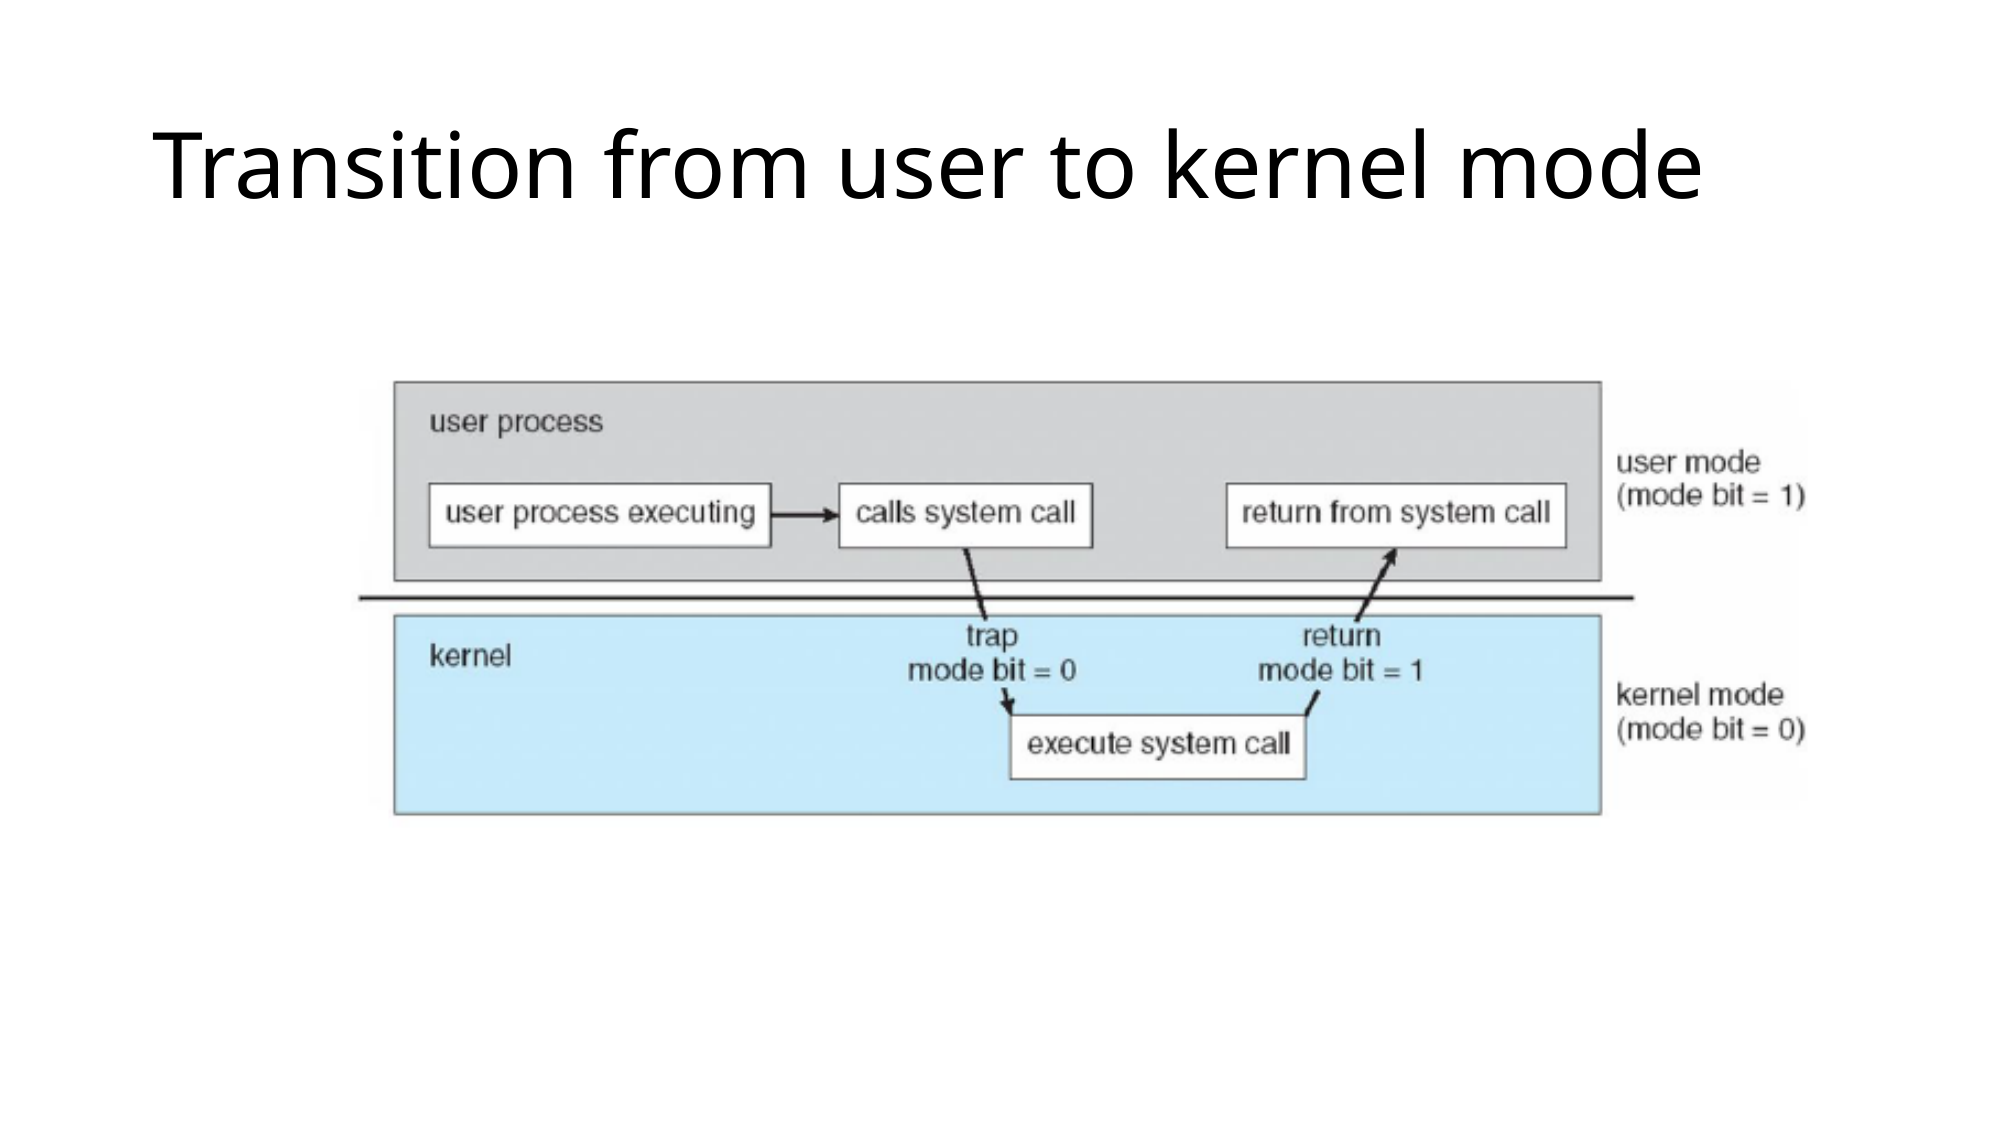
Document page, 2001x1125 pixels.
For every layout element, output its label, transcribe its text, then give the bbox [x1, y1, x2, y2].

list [297, 342, 1844, 836]
title Transition from user to kernel mode [137, 59, 1863, 278]
